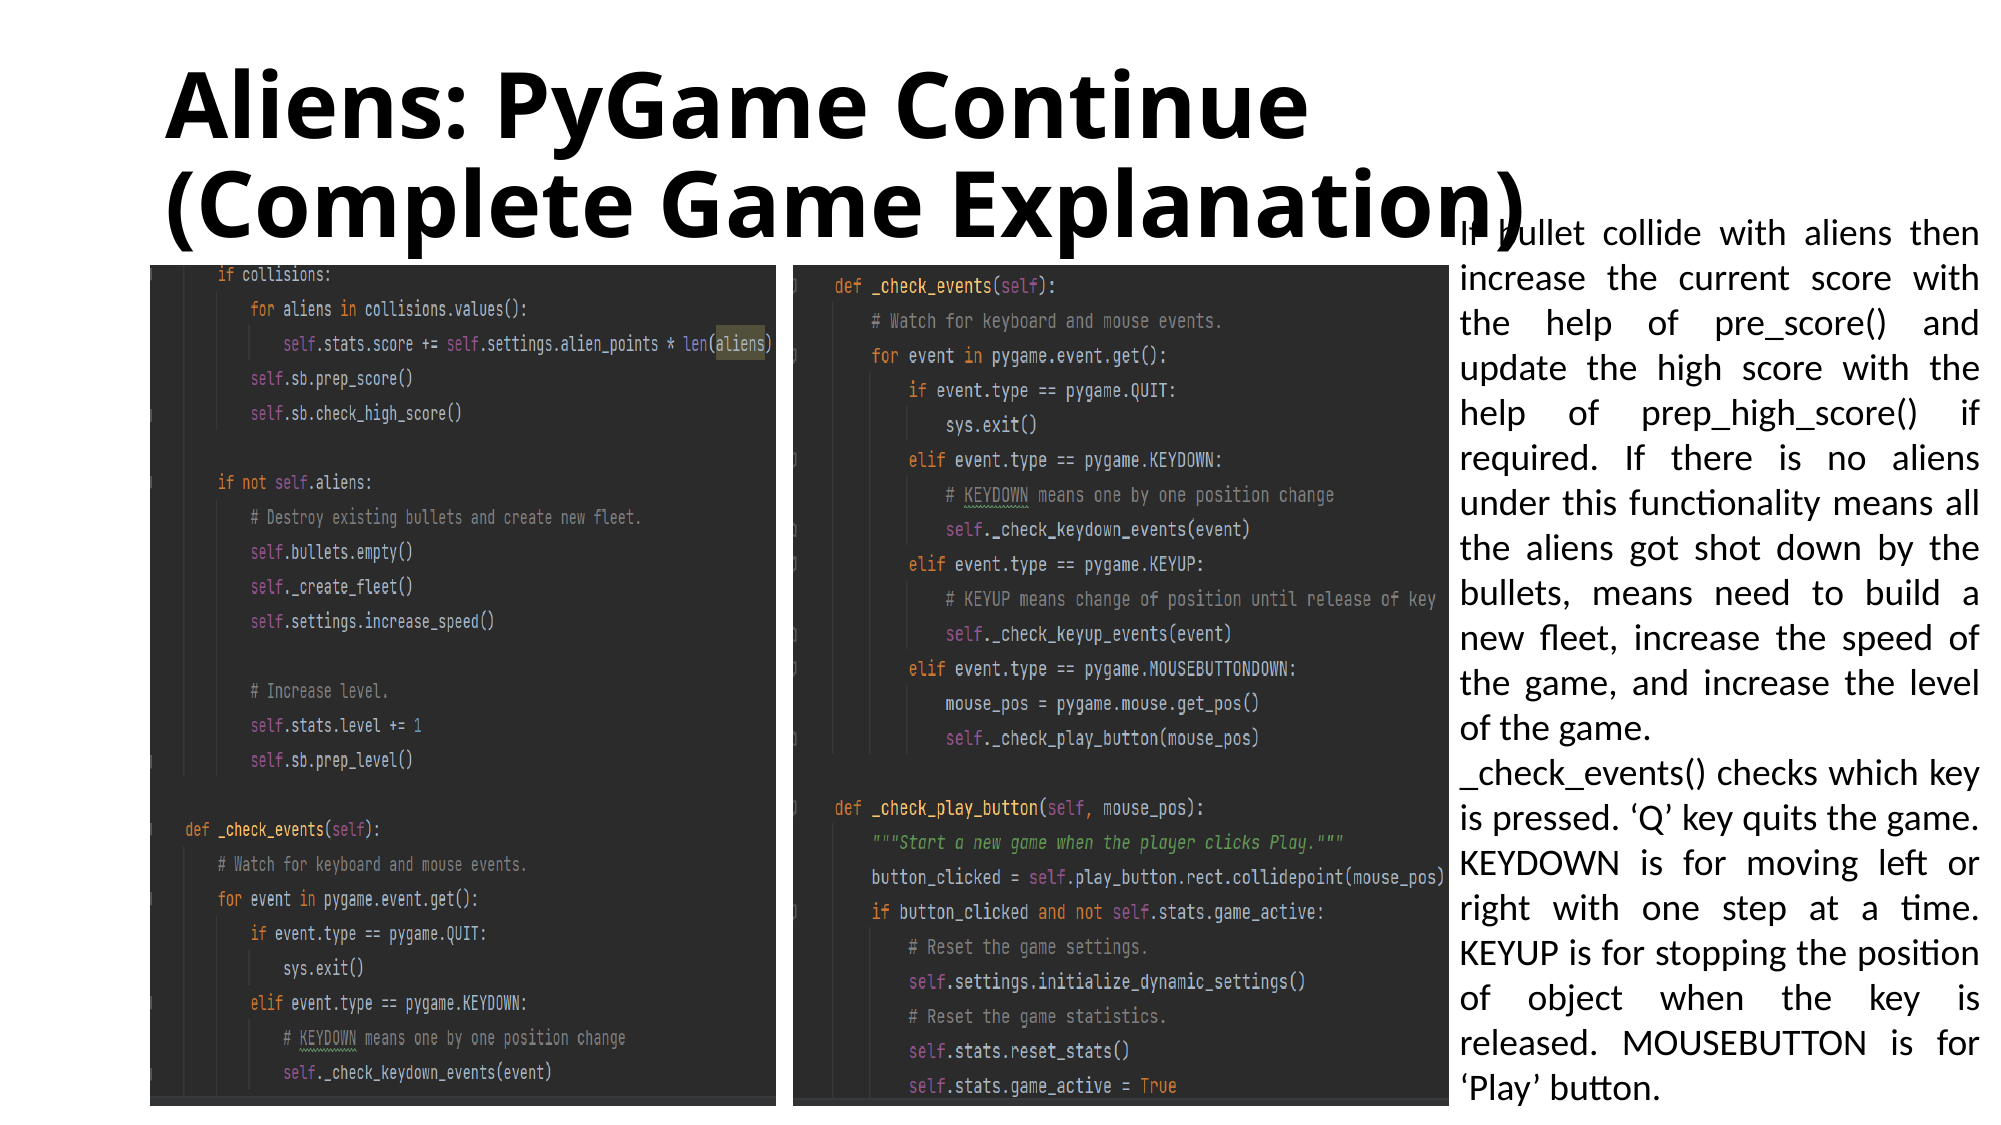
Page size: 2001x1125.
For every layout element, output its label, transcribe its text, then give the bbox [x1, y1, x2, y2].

text_box Aliens: PyGame Continue (Complete Game Explanation) [150, 51, 1977, 266]
picture [149, 265, 776, 1106]
text_box If bullet collide with aliens then increase the current score with the help of pre_score() and update the high score with the help of prep_high_score() if required. If there is no aliens under this functionality means all the aliens got shot down by the bullets, means need to build a new fleet, increase the speed of the game, and increase the level of the game. _check_events() checks which key is pressed. ‘Q’ key quits the game. KEYDOWN is for moving left or right with one step at a time. KEYUP is for stopping the position of object when the key is released. MOUSEBUTTON is for ‘Play’ button. [1444, 200, 1996, 1116]
picture [793, 265, 1449, 1106]
